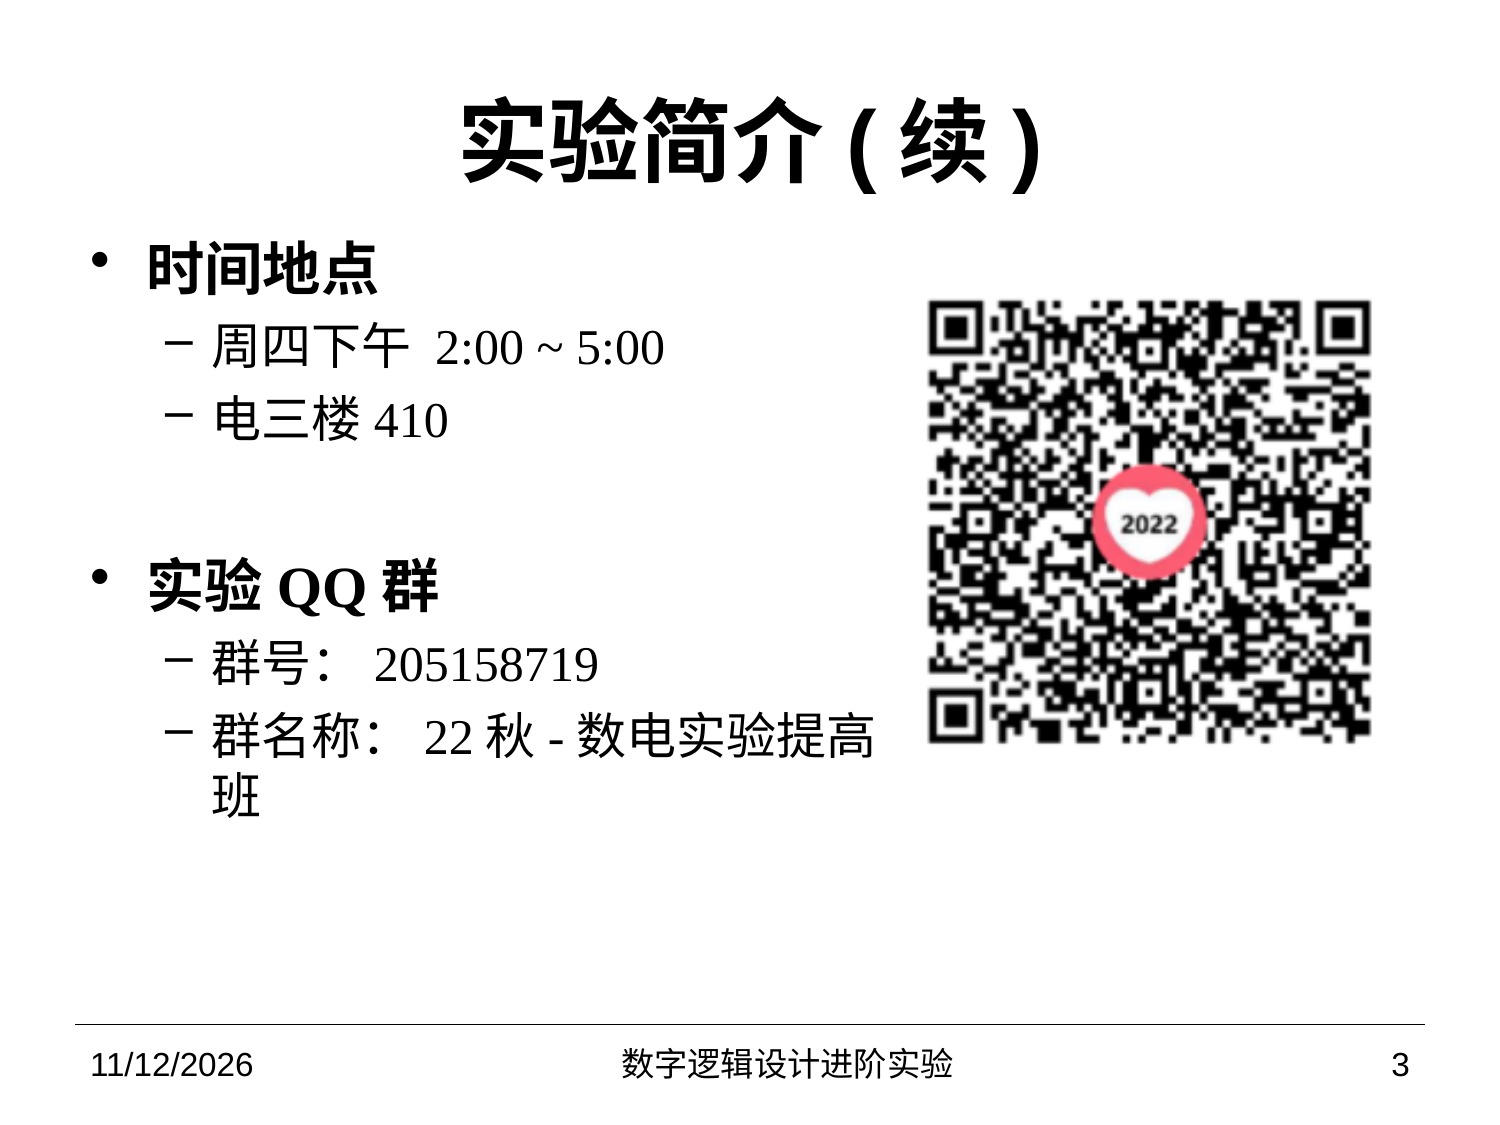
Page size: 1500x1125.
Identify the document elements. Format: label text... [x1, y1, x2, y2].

title 实验简介(续) [75, 45, 1425, 233]
picture [911, 290, 1389, 758]
slide_number 3 [1149, 1024, 1426, 1103]
footer 数字逻辑设计进阶实验 [424, 1024, 1149, 1103]
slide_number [74, 1024, 424, 1103]
list 时间地点 周四下午 2:00 ~ 5:00 电三楼410 实验QQ群 群号：205158719 群名称：22秋-数电实验提高班 [75, 224, 898, 1024]
